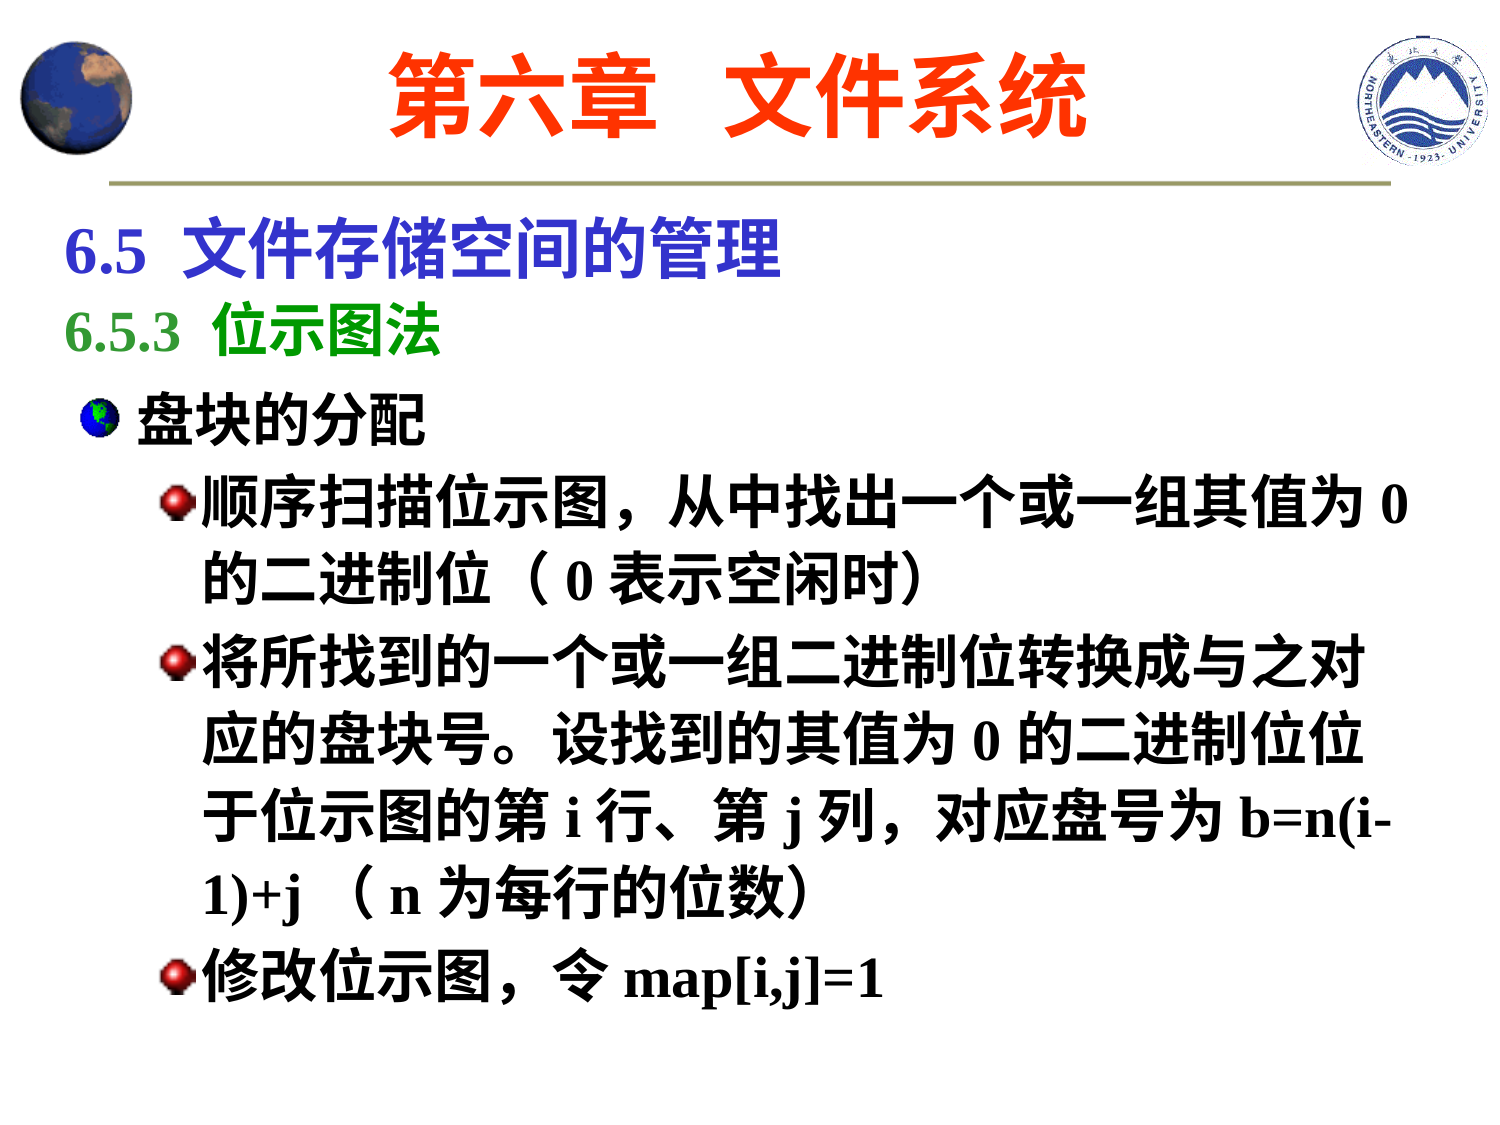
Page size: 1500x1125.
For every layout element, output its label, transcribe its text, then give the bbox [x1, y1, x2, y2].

picture [154, 479, 196, 521]
picture [1352, 33, 1490, 171]
picture [79, 397, 121, 439]
picture [154, 639, 196, 681]
list 盘块的分配 顺序扫描位示图，从中找出一个或一组其值为0的二进制位（0表示空闲时） 将所找到的一个或一组二进制位转换成与之对应的盘块号。设找到的其值为0的二进制位位于位示图的第i行、第j列，对应盘号为b=n(i-1)+j（n为每行的位数） 修改位示图，令map[i,j]=1 [64, 371, 1436, 1047]
picture [109, 175, 1391, 191]
picture [0, 37, 138, 161]
text_box 6.5 文件存储空间的管理 6.5.3 位示图法 [50, 191, 1438, 371]
text_box 第六章 文件系统 [174, 37, 1300, 150]
picture [154, 953, 196, 995]
